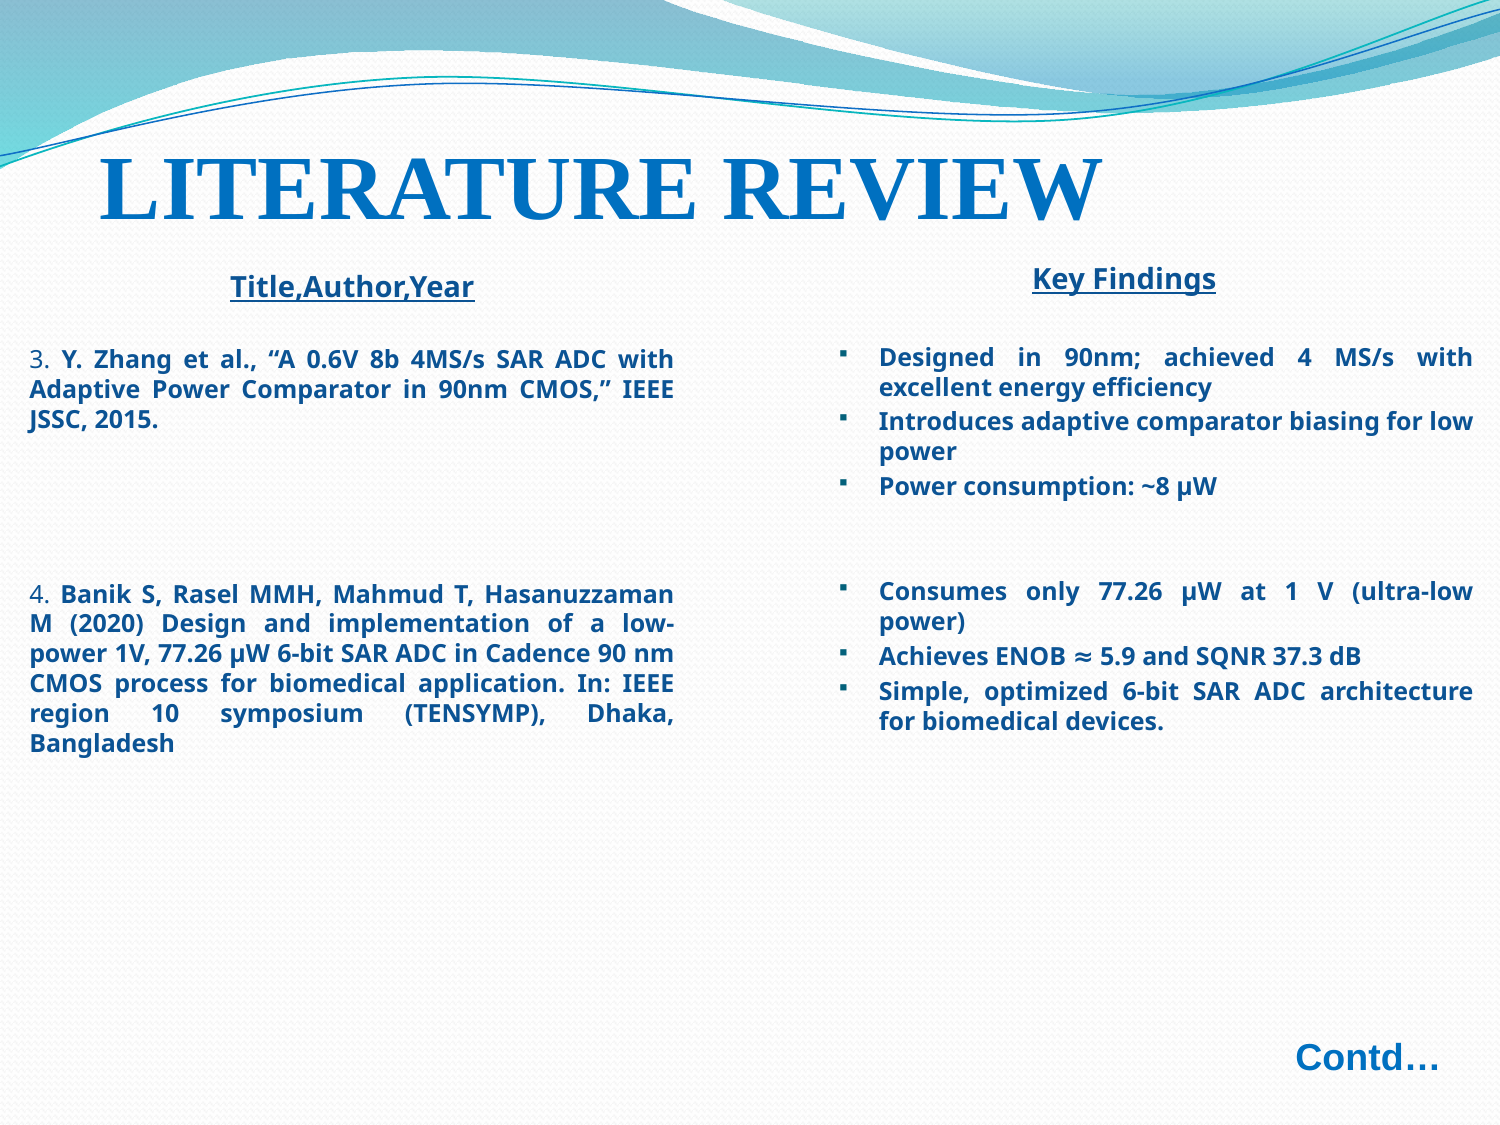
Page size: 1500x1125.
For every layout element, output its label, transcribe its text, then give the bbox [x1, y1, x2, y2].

text_box Title,Author,Year 3. Y. Zhang et al., “A 0.6V 8b 4MS/s SAR ADC with Adaptive Power Comparator in 90nm CMOS,” IEEE JSSC, 2015. 4. Banik S, Rasel MMH, Mahmud T, Hasanuzzaman M (2020) Design and implementation of a low-power 1V, 77.26 µW 6-bit SAR ADC in Cadence 90 nm CMOS process for biomedical application. In: IEEE region 10 symposium (TENSYMP), Dhaka, Bangladesh [14, 230, 691, 1103]
list Key Findings Designed in 90nm; achieved 4 MS/s with excellent energy efficiency Introduces adaptive comparator biasing for low power Power consumption: ~8 µW Consumes only 77.26 µW at 1 V (ultra-low power) Achieves ENOB ≈ 5.9 and SQNR 37.3 dB Simple, optimized 6-bit SAR ADC architecture for biomedical devices. [759, 252, 1490, 1125]
text_box Contd… [1280, 1025, 1457, 1086]
text_box LITERATURE REVIEW [99, 50, 1450, 238]
